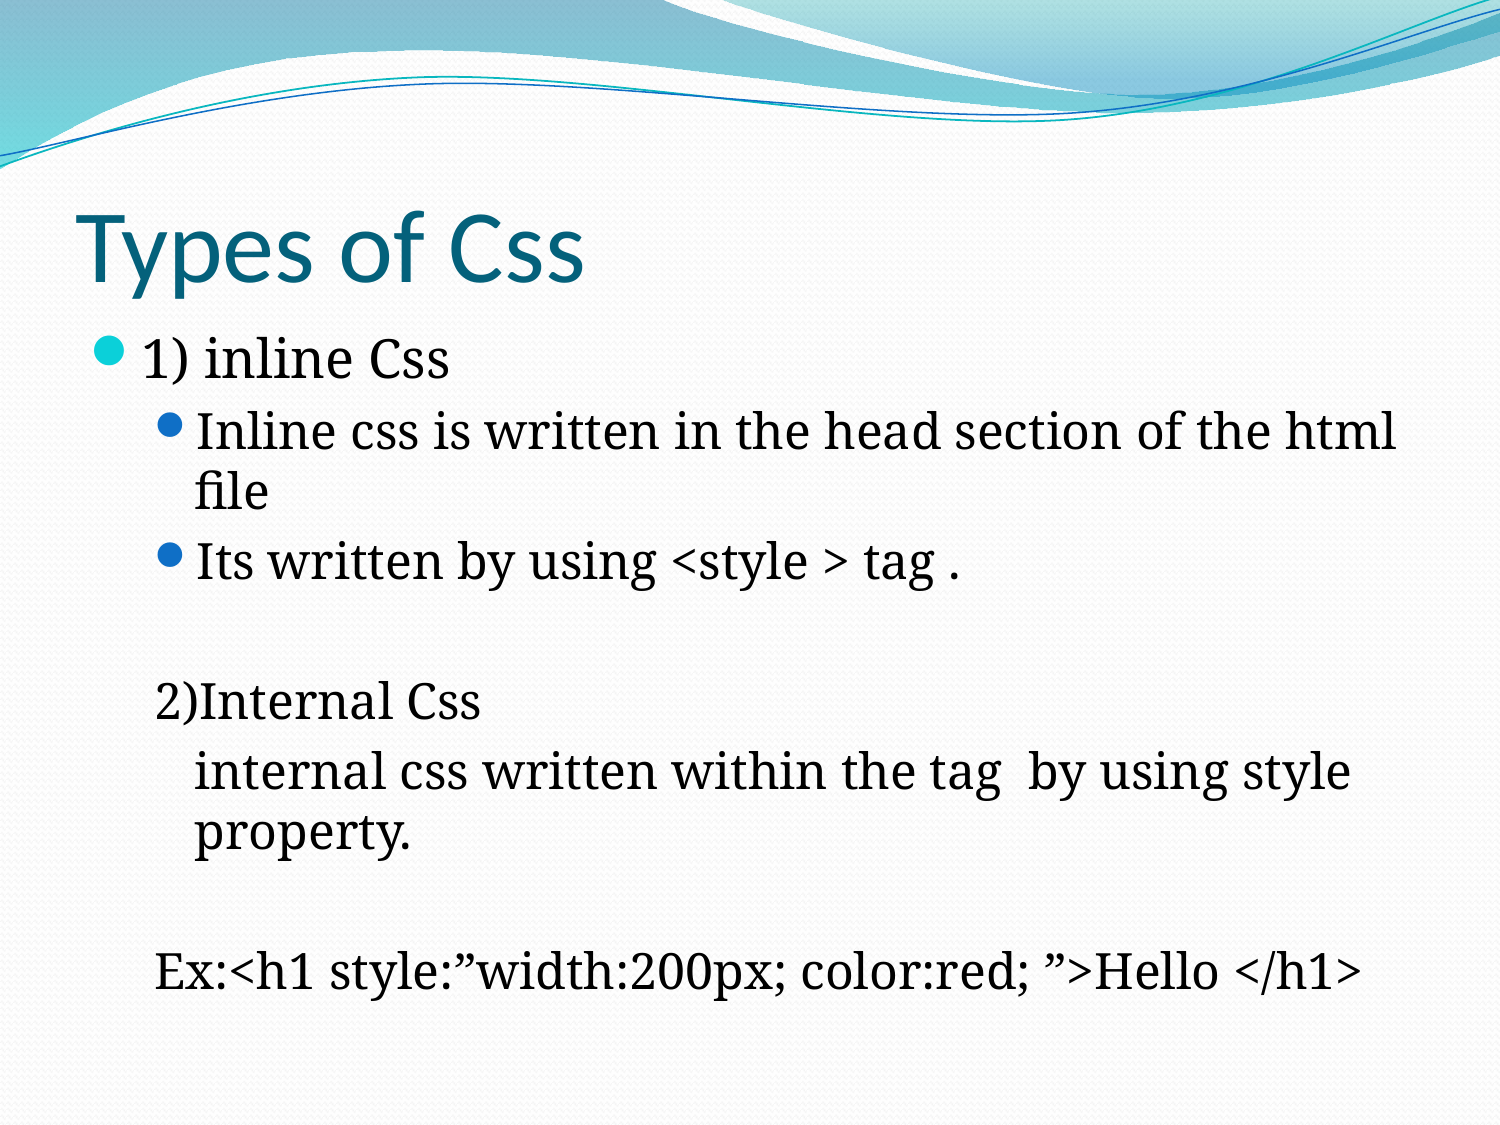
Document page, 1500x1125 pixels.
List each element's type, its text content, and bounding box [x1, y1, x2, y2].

list 1) inline Css Inline css is written in the head section of the html file Its written by using <style > tag . 2)Internal Css internal css written within the tag by using style property. Ex:<h1 style:”width:200px; color:red; ”>Hello </h1> [75, 317, 1425, 1038]
title Types of Css [75, 115, 1425, 303]
